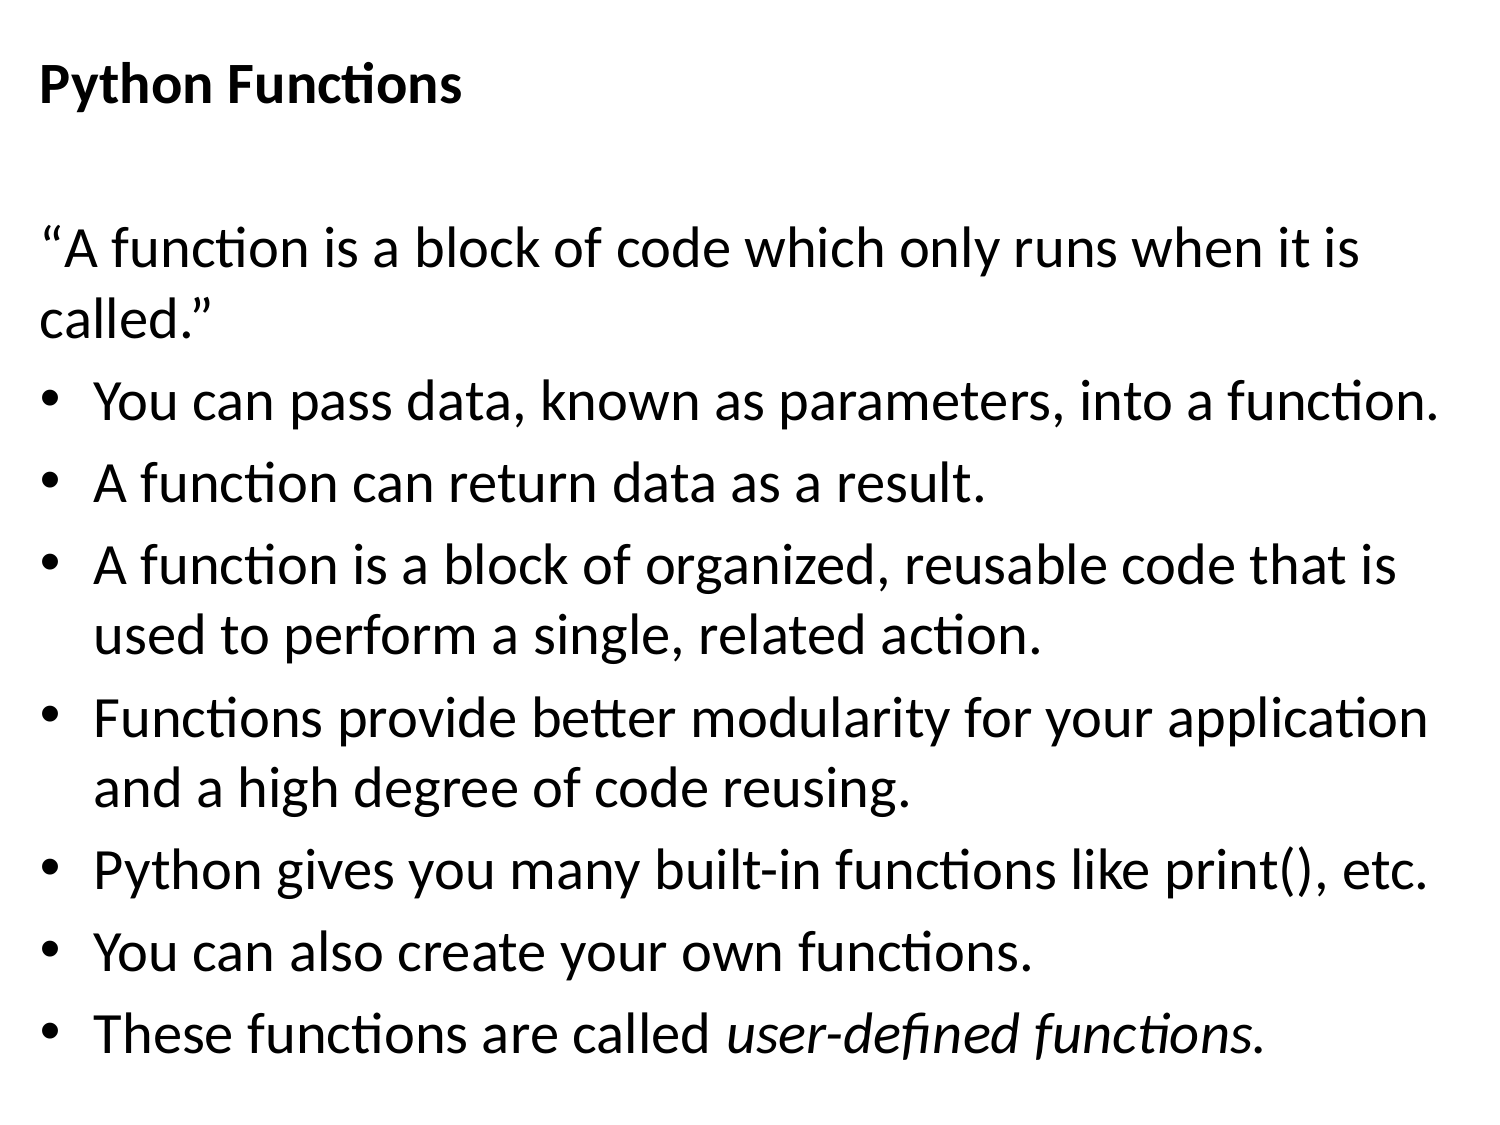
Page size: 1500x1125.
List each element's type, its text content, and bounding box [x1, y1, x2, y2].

list Python Functions “A function is a block of code which only runs when it is called.” You can pass data, known as parameters, into a function. A function can return data as a result. A function is a block of organized, reusable code that is used to perform a single, related action. Functions provide better modularity for your application and a high degree of code reusing. Python gives you many built-in functions like print(), etc. You can also create your own functions. These functions are called user-defined functions. [24, 37, 1463, 1100]
